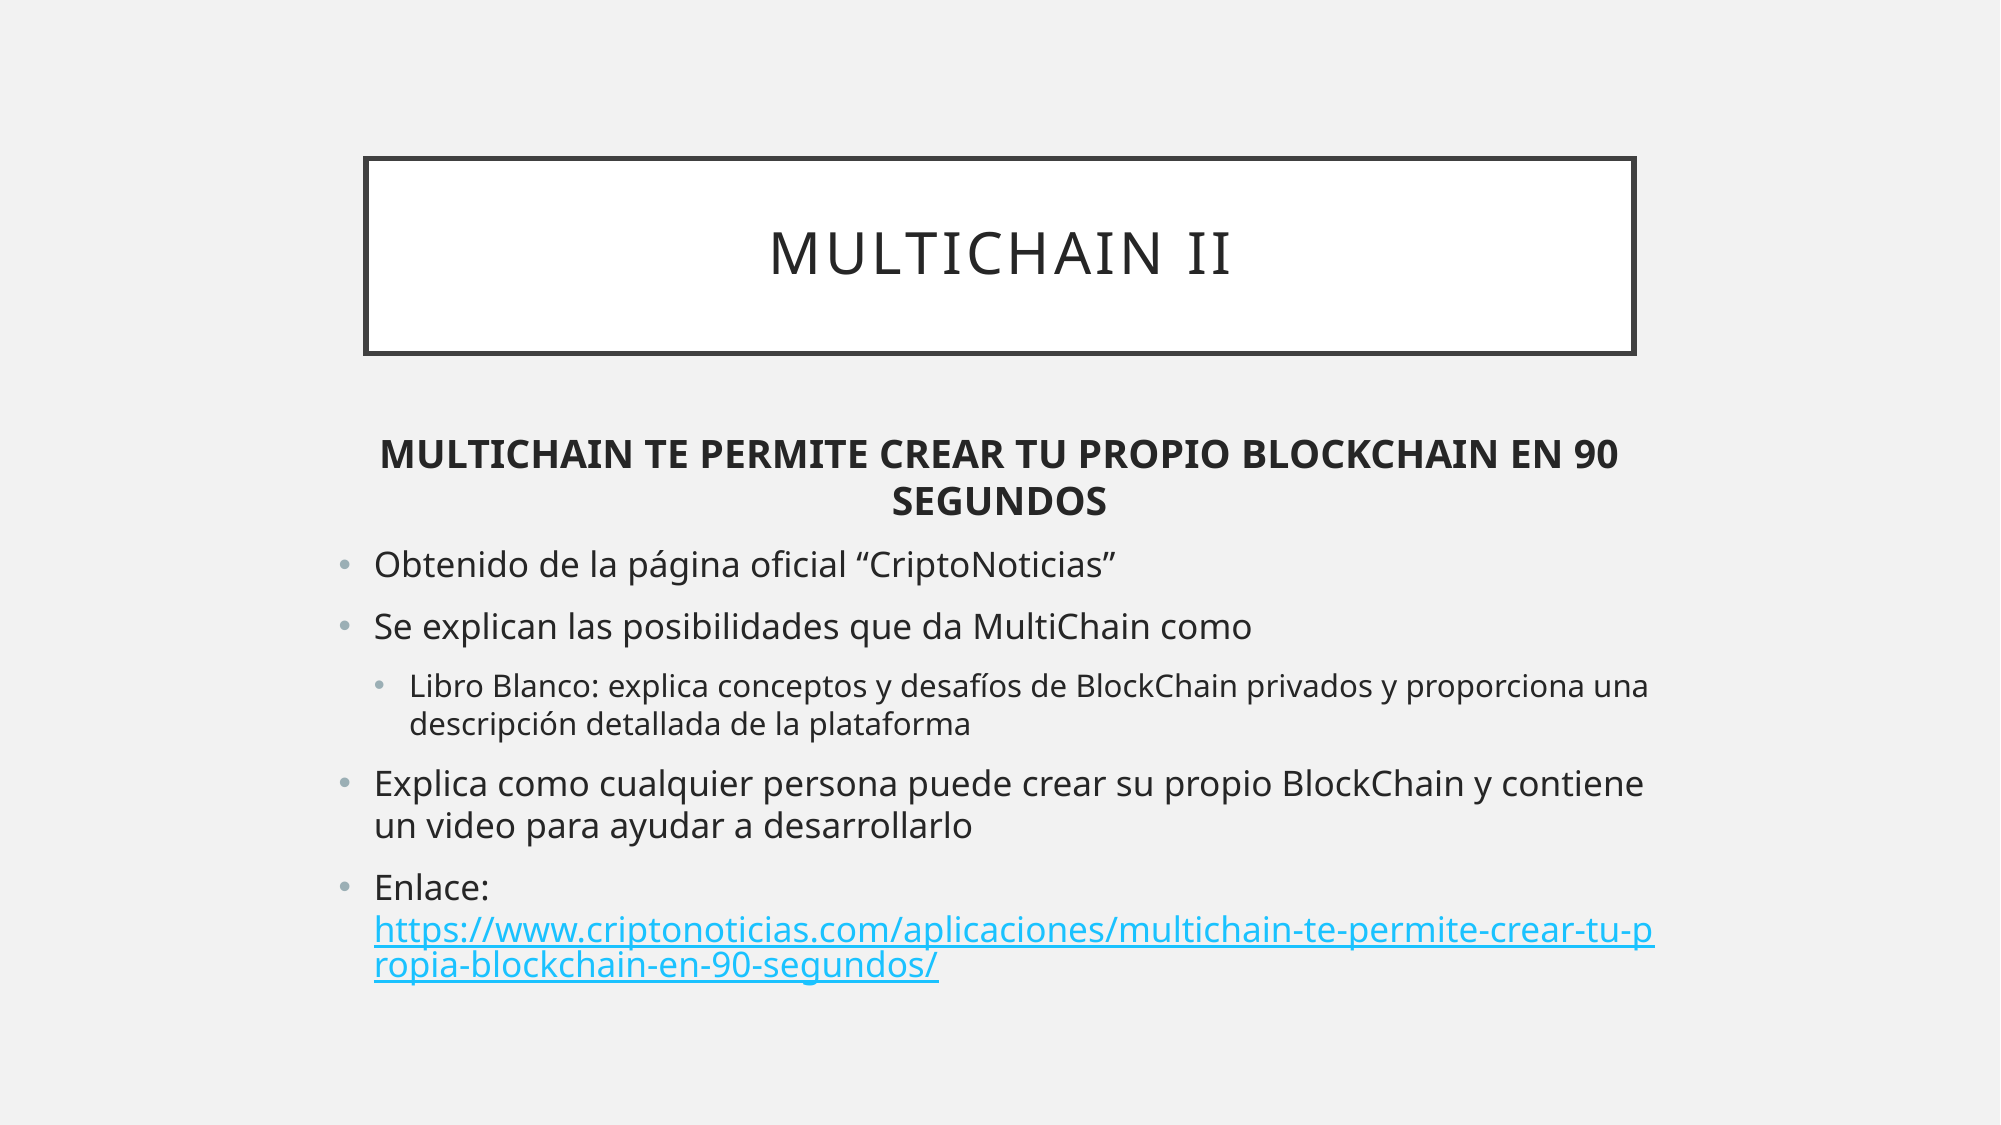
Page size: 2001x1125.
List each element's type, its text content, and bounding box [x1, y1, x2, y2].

title MULTICHAIN ii [363, 156, 1637, 356]
list MULTICHAIN TE PERMITE CREAR TU PROPIO BLOCKCHAIN EN 90 SEGUNDOS Obtenido de la página oficial “CriptoNoticias” Se explican las posibilidades que da MultiChain como Libro Blanco: explica conceptos y desafíos de BlockChain privados y proporciona una descripción detallada de la plataforma Explica como cualquier persona puede crear su propio BlockChain y contiene un video para ayudar a desarrollarlo Enlace: https://www.criptonoticias.com/aplicaciones/multichain-te-permite-crear-tu-propia-blockchain-en-90-segundos/ [323, 421, 1677, 967]
